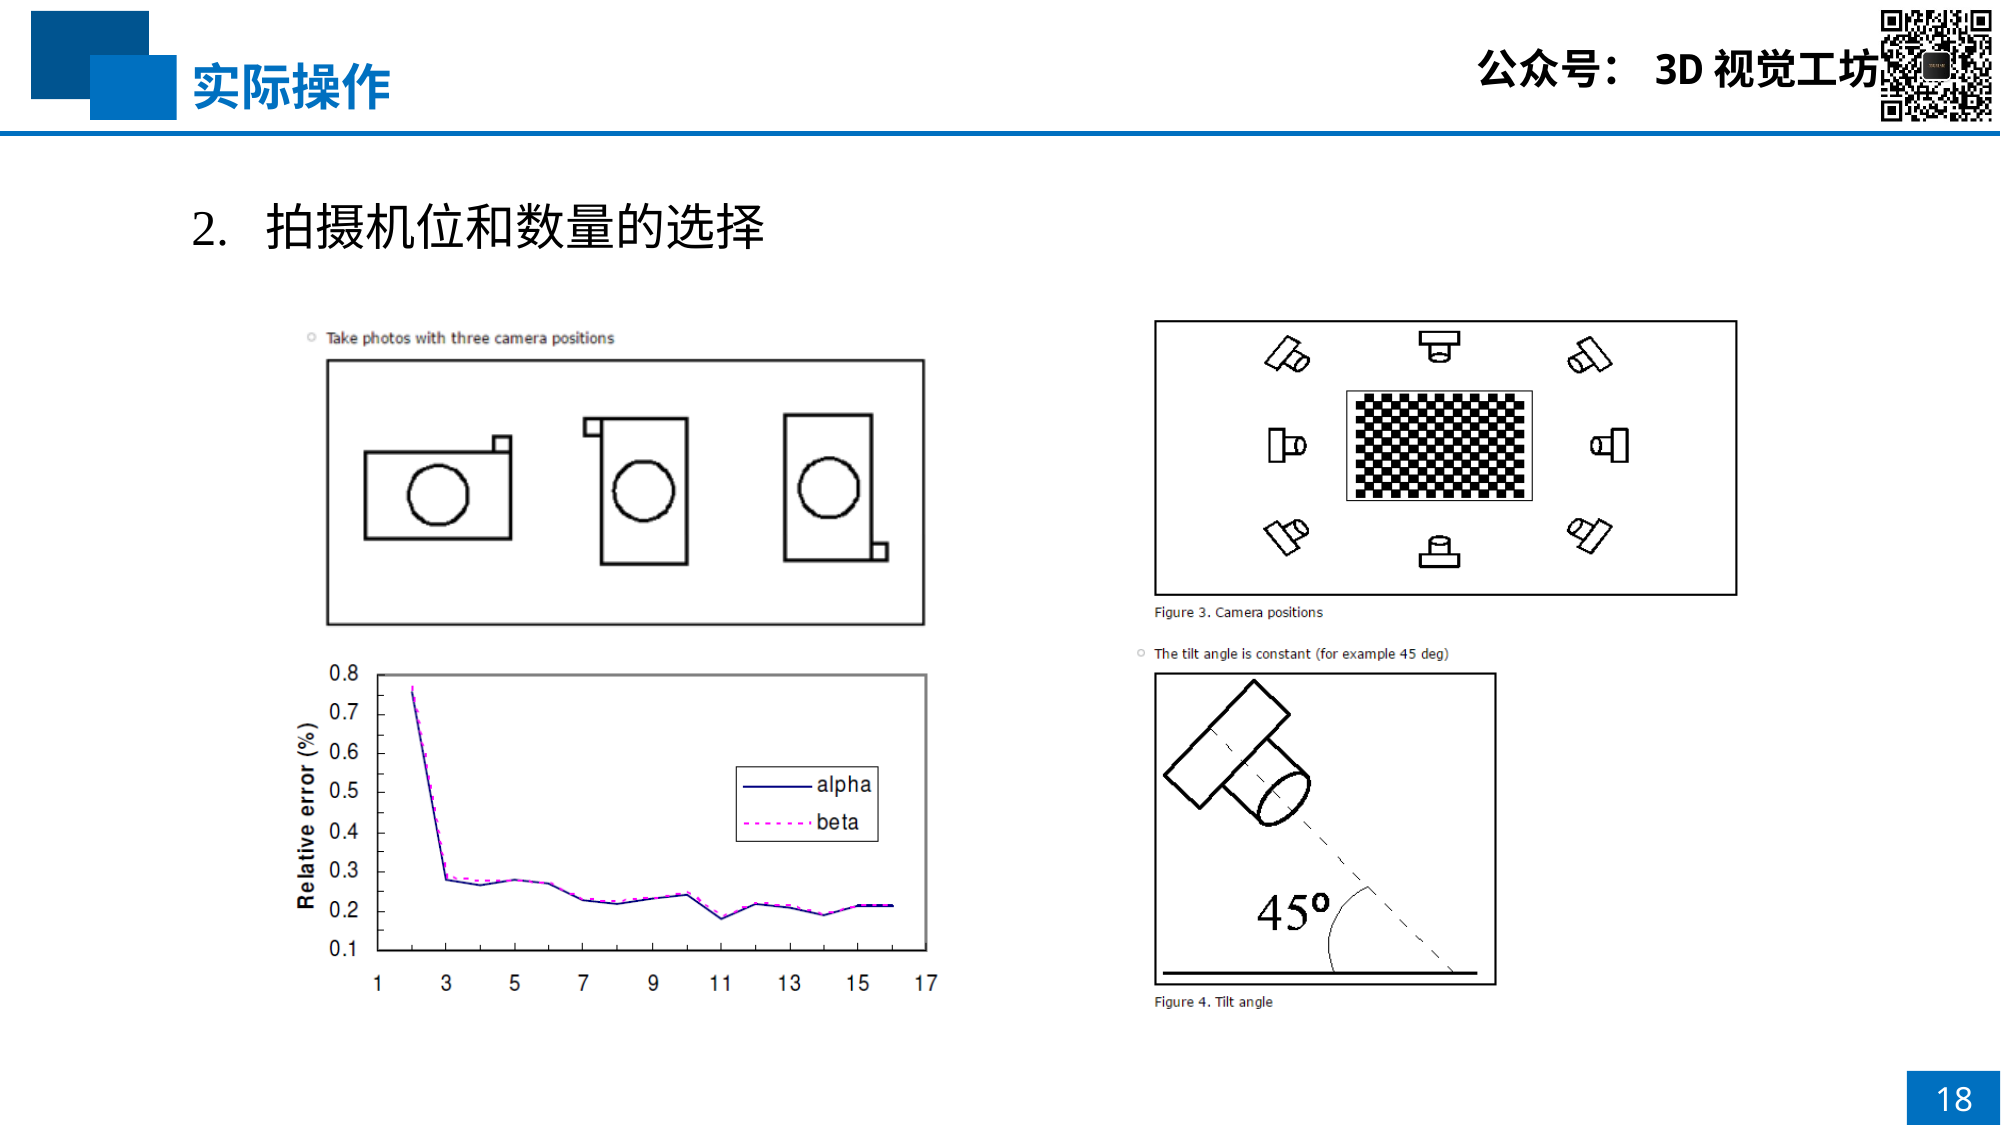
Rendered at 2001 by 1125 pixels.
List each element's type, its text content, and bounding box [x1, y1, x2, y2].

picture [1115, 317, 1762, 1019]
picture [1872, 1, 2000, 130]
title 实际操作 [176, 45, 1052, 134]
text_box 2. 拍摄机位和数量的选择 [176, 187, 1439, 263]
picture [284, 317, 971, 1001]
